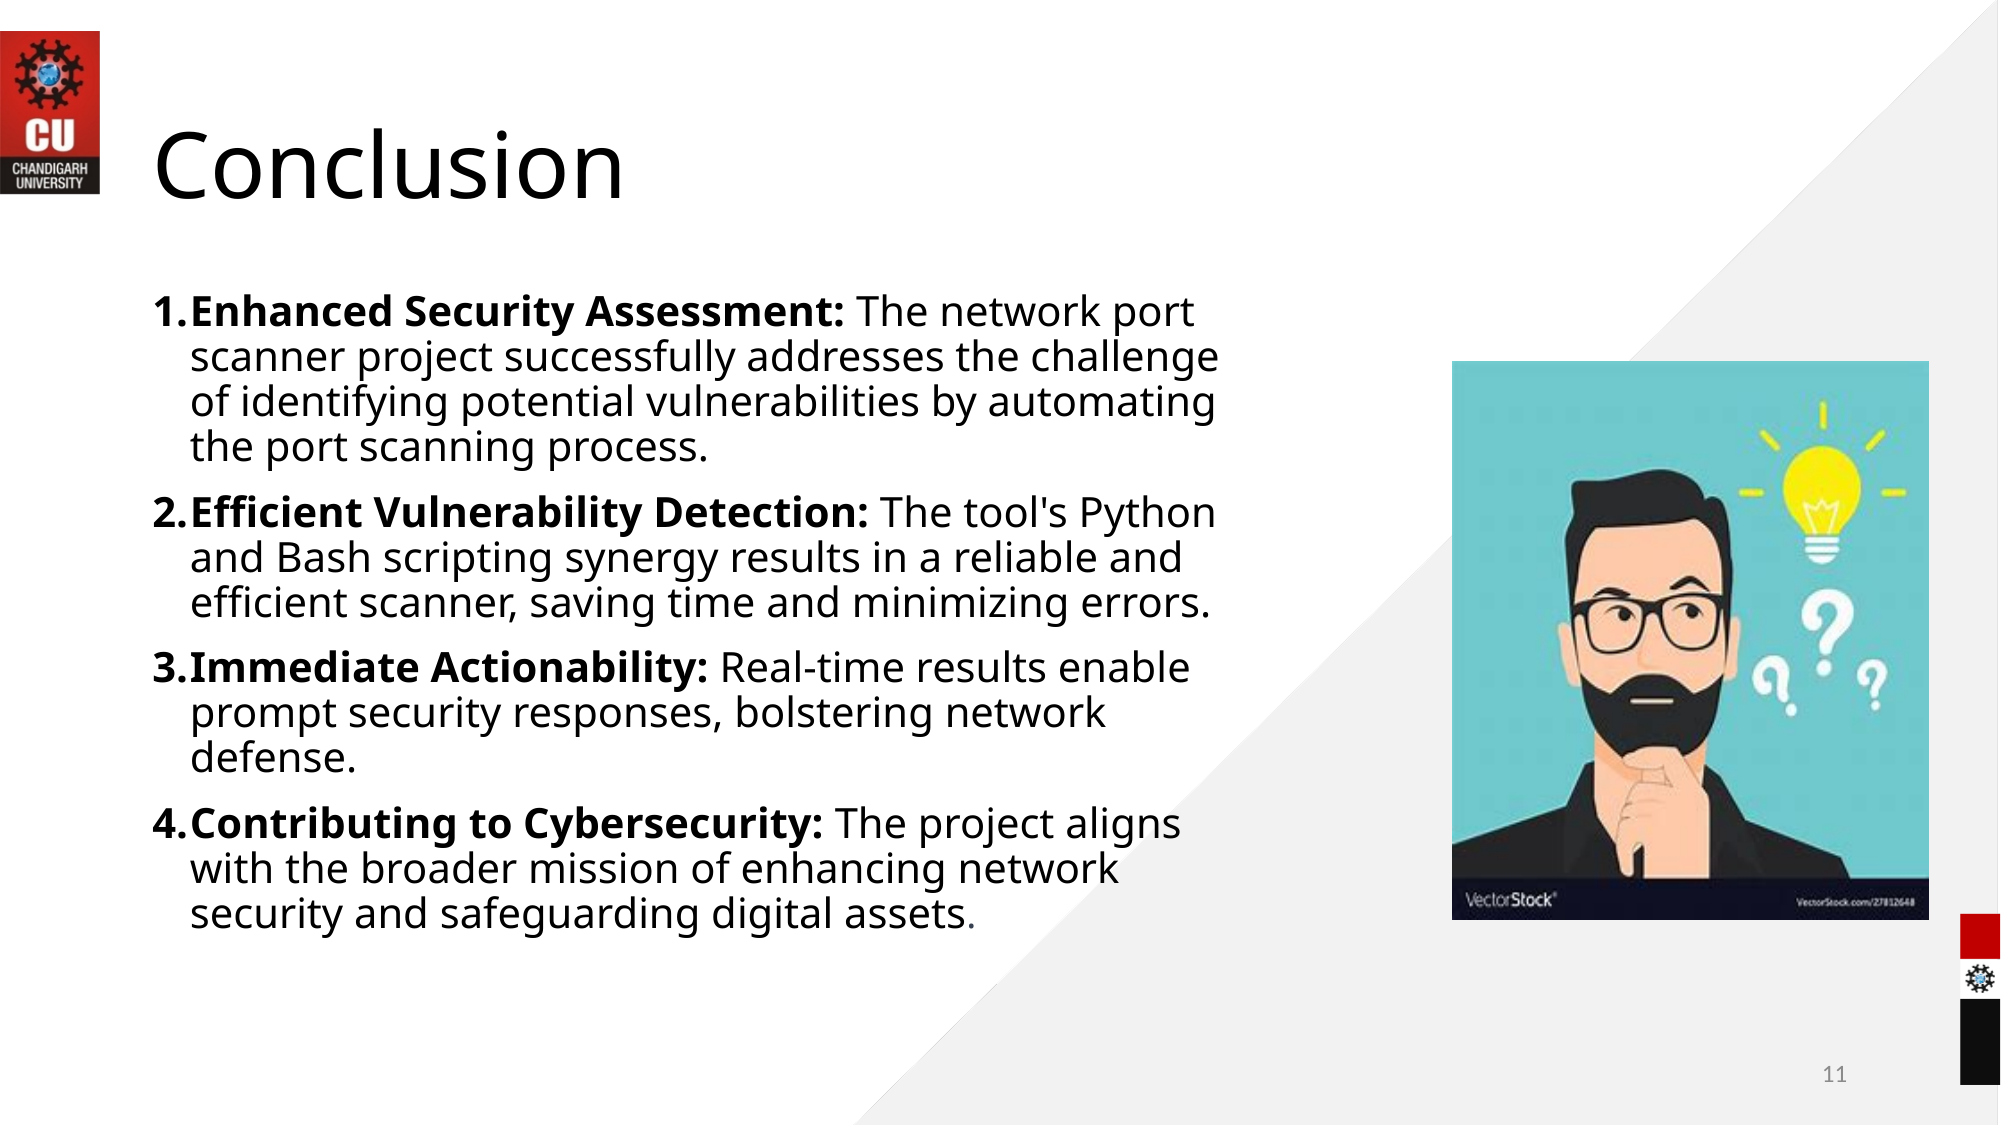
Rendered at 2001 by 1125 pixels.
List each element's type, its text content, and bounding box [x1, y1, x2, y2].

list Enhanced Security Assessment: The network port scanner project successfully addresses the challenge of identifying potential vulnerabilities by automating the port scanning process. Efficient Vulnerability Detection: The tool's Python and Bash scripting synergy results in a reliable and efficient scanner, saving time and minimizing errors. Immediate Actionability: Real-time results enable prompt security responses, bolstering network defense. Contributing to Cybersecurity: The project aligns with the broader mission of enhancing network security and safeguarding digital assets. [137, 282, 1275, 941]
title Conclusion [137, 59, 1863, 278]
slide_number 11 [1412, 1042, 1863, 1103]
picture [0, 0, 2001, 1125]
